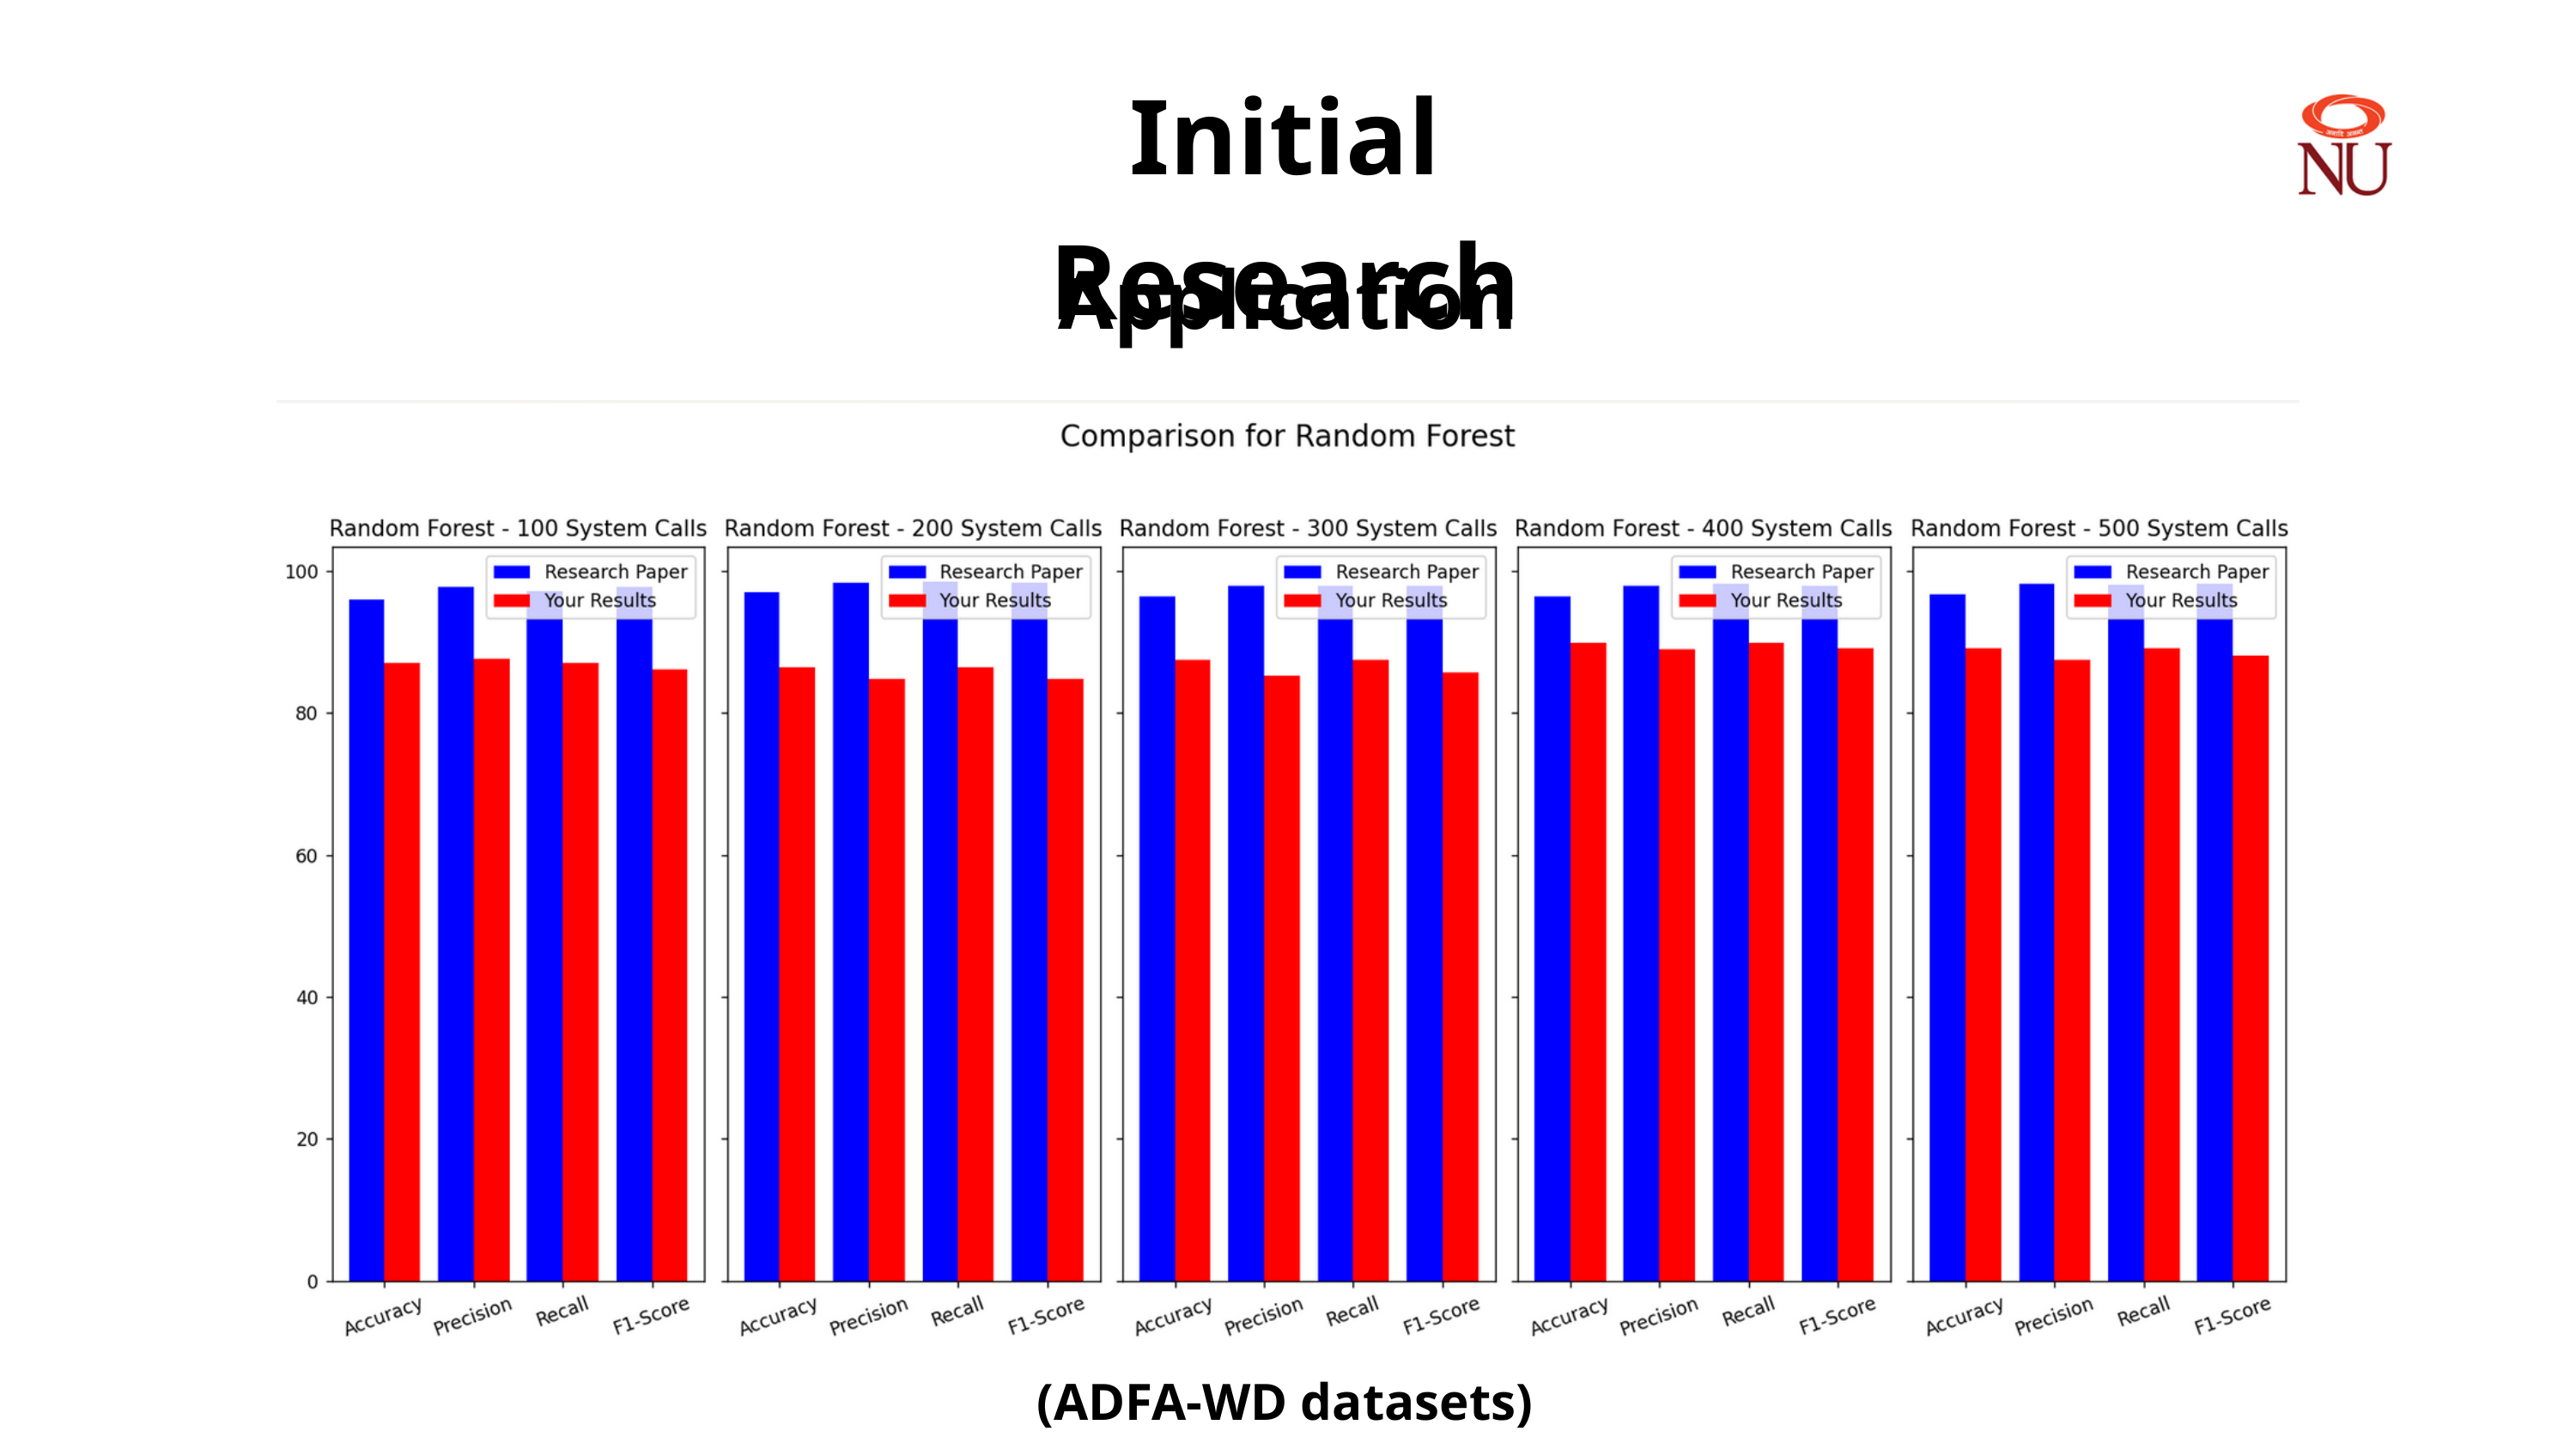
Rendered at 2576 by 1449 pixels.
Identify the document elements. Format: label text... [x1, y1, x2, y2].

text_box (ADFA-WD datasets) [1022, 1317, 1548, 1431]
text_box Initial Research [884, 50, 1686, 341]
text_box Application [381, 232, 2195, 346]
text_box [2258, 58, 2432, 232]
text_box [276, 400, 2300, 1356]
